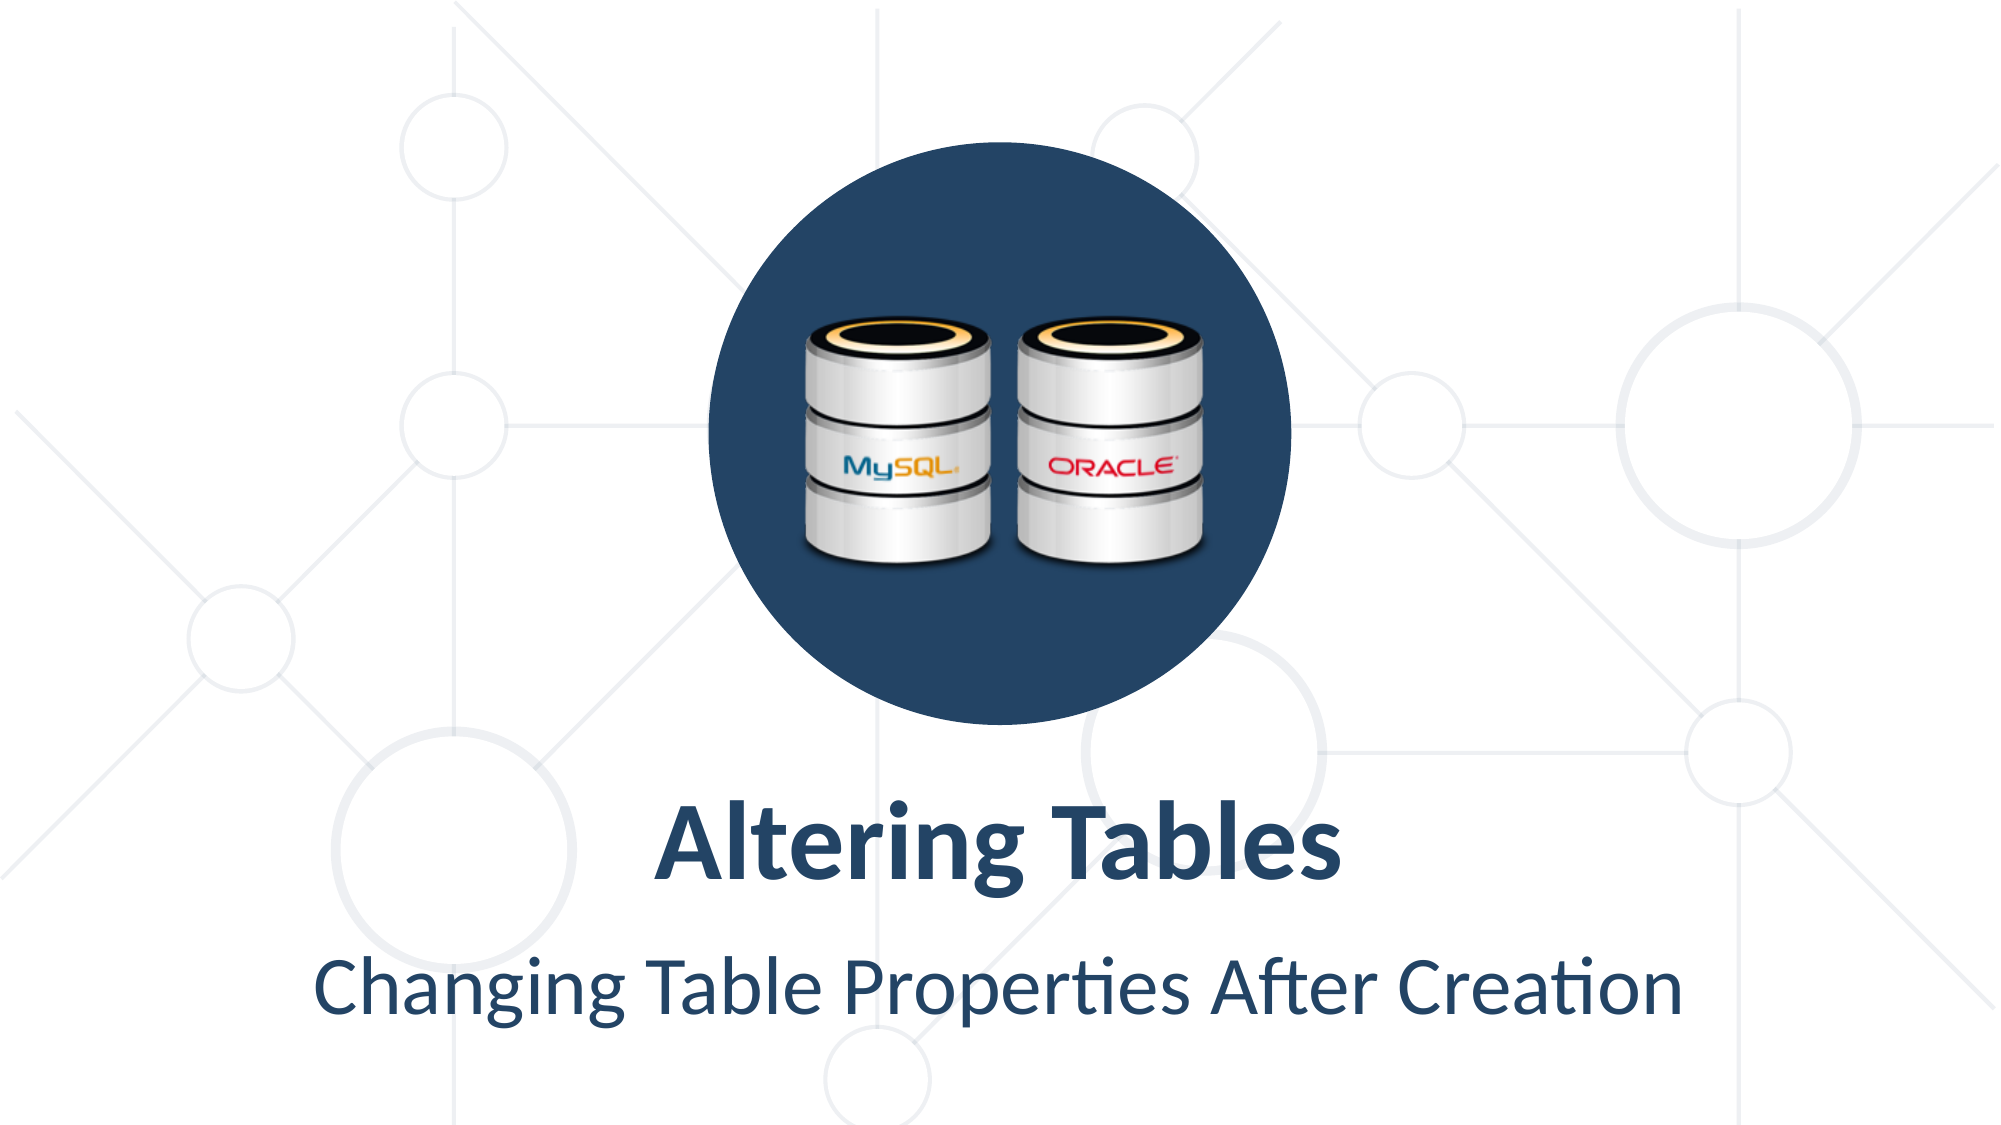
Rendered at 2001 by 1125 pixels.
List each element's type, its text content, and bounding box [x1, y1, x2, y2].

title Altering Tables [100, 771, 1900, 898]
picture [783, 299, 1217, 583]
subtitle Changing Table Properties After Creation [100, 916, 1900, 1043]
